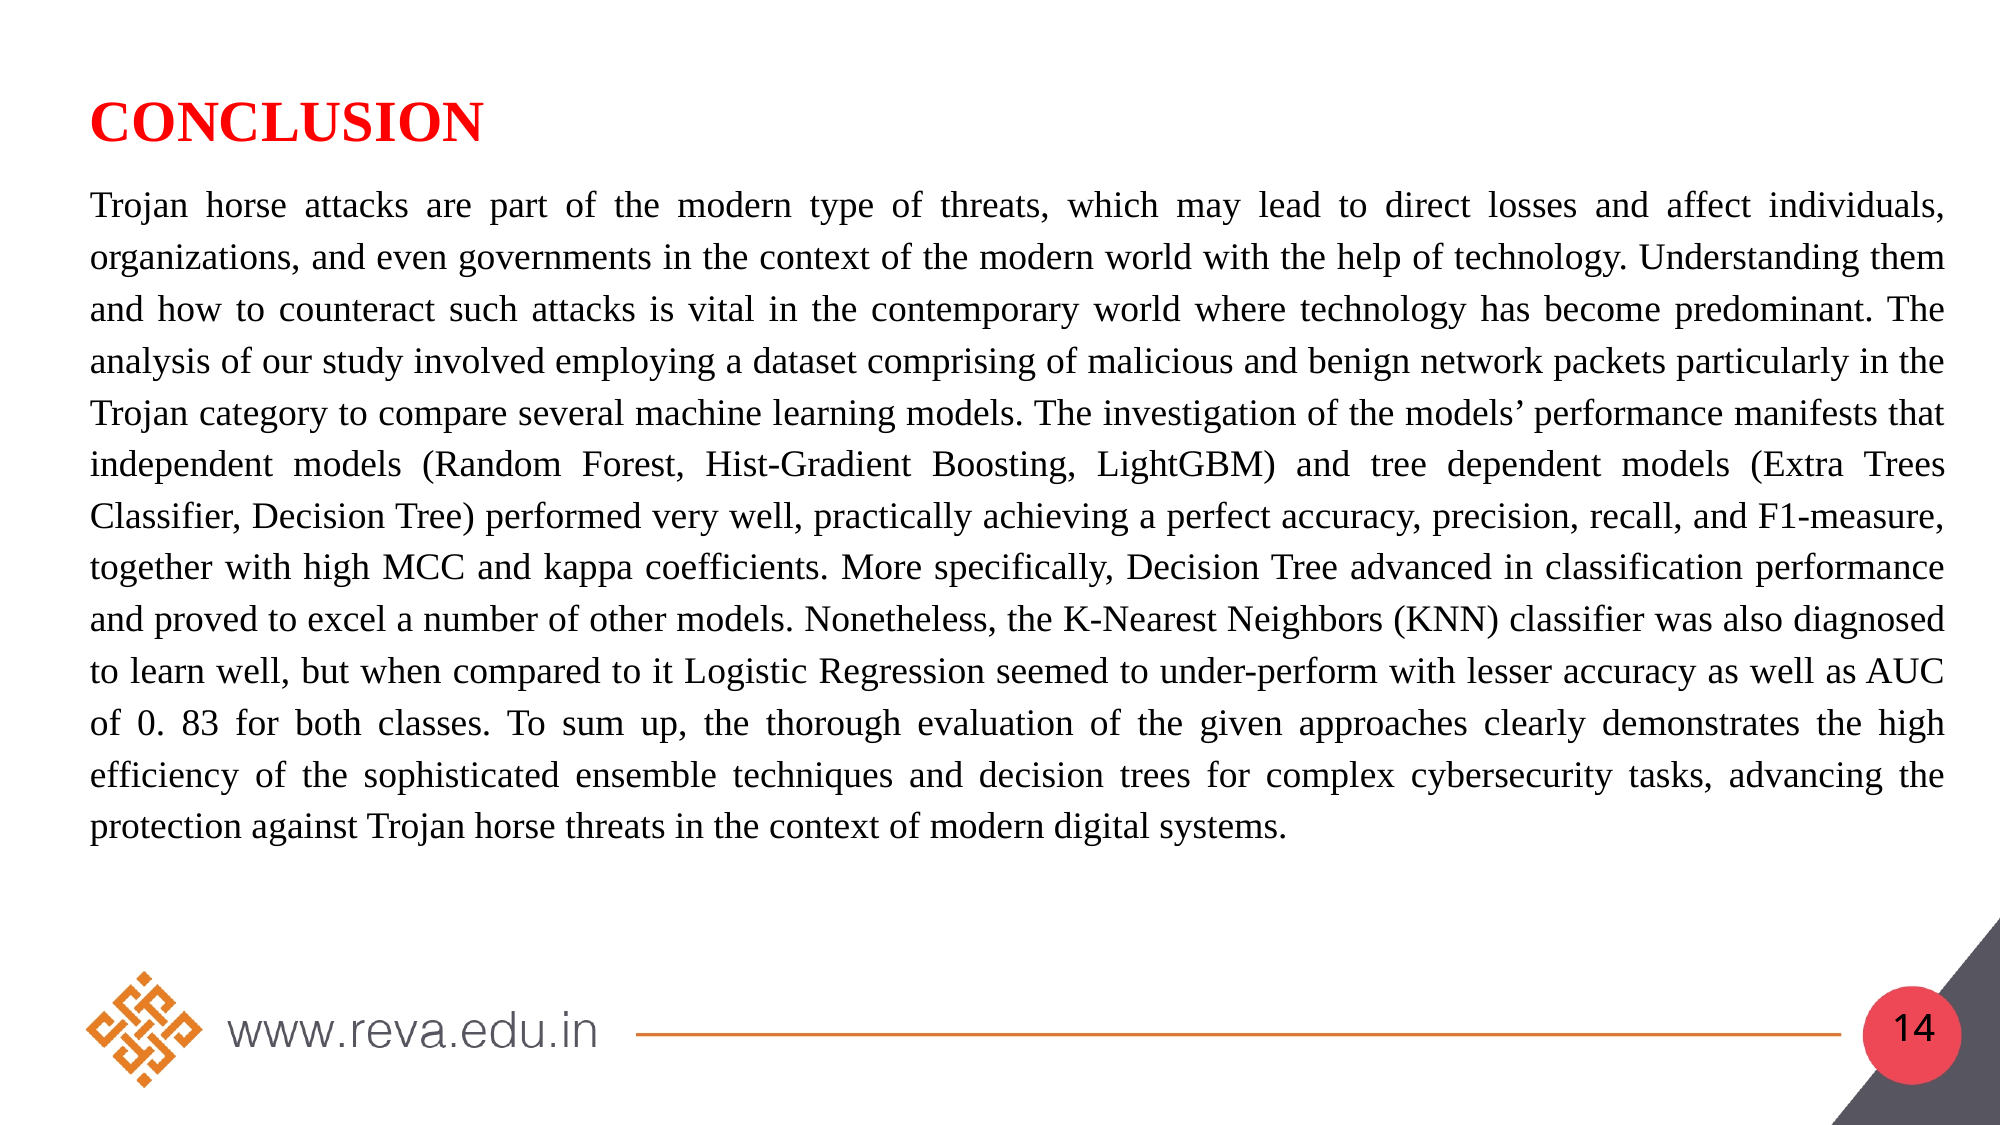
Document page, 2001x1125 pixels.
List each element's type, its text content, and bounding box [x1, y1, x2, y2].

text_box 14 [1864, 999, 1963, 1060]
text_box CONCLUSION Trojan horse attacks are part of the modern type of threats, which may lead to direct losses and affect individuals, organizations, and even governments in the context of the modern world with the help of technology. Understanding them and how to counteract such attacks is vital in the contemporary world where technology has become predominant. The analysis of our study involved employing a dataset comprising of malicious and benign network packets particularly in the Trojan category to compare several machine learning models. The investigation of the models’ performance manifests that independent models (Random Forest, Hist-Gradient Boosting, LightGBM) and tree dependent models (Extra Trees Classifier, Decision Tree) performed very well, practically achieving a perfect accuracy, precision, recall, and F1-measure, together with high MCC and kappa coefficients. More specifically, Decision Tree advanced in classification performance and proved to excel a number of other models. Nonetheless, the K-Nearest Neighbors (KNN) classifier was also diagnosed to learn well, but when compared to it Logistic Regression seemed to under-perform with lesser accuracy as well as AUC of 0. 83 for both classes. To sum up, the thorough evaluation of the given approaches clearly demonstrates the high efficiency of the sophisticated ensemble techniques and decision trees for complex cybersecurity tasks, advancing the protection against Trojan horse threats in the context of modern digital systems. [74, 65, 1963, 854]
picture [0, 0, 2000, 1125]
